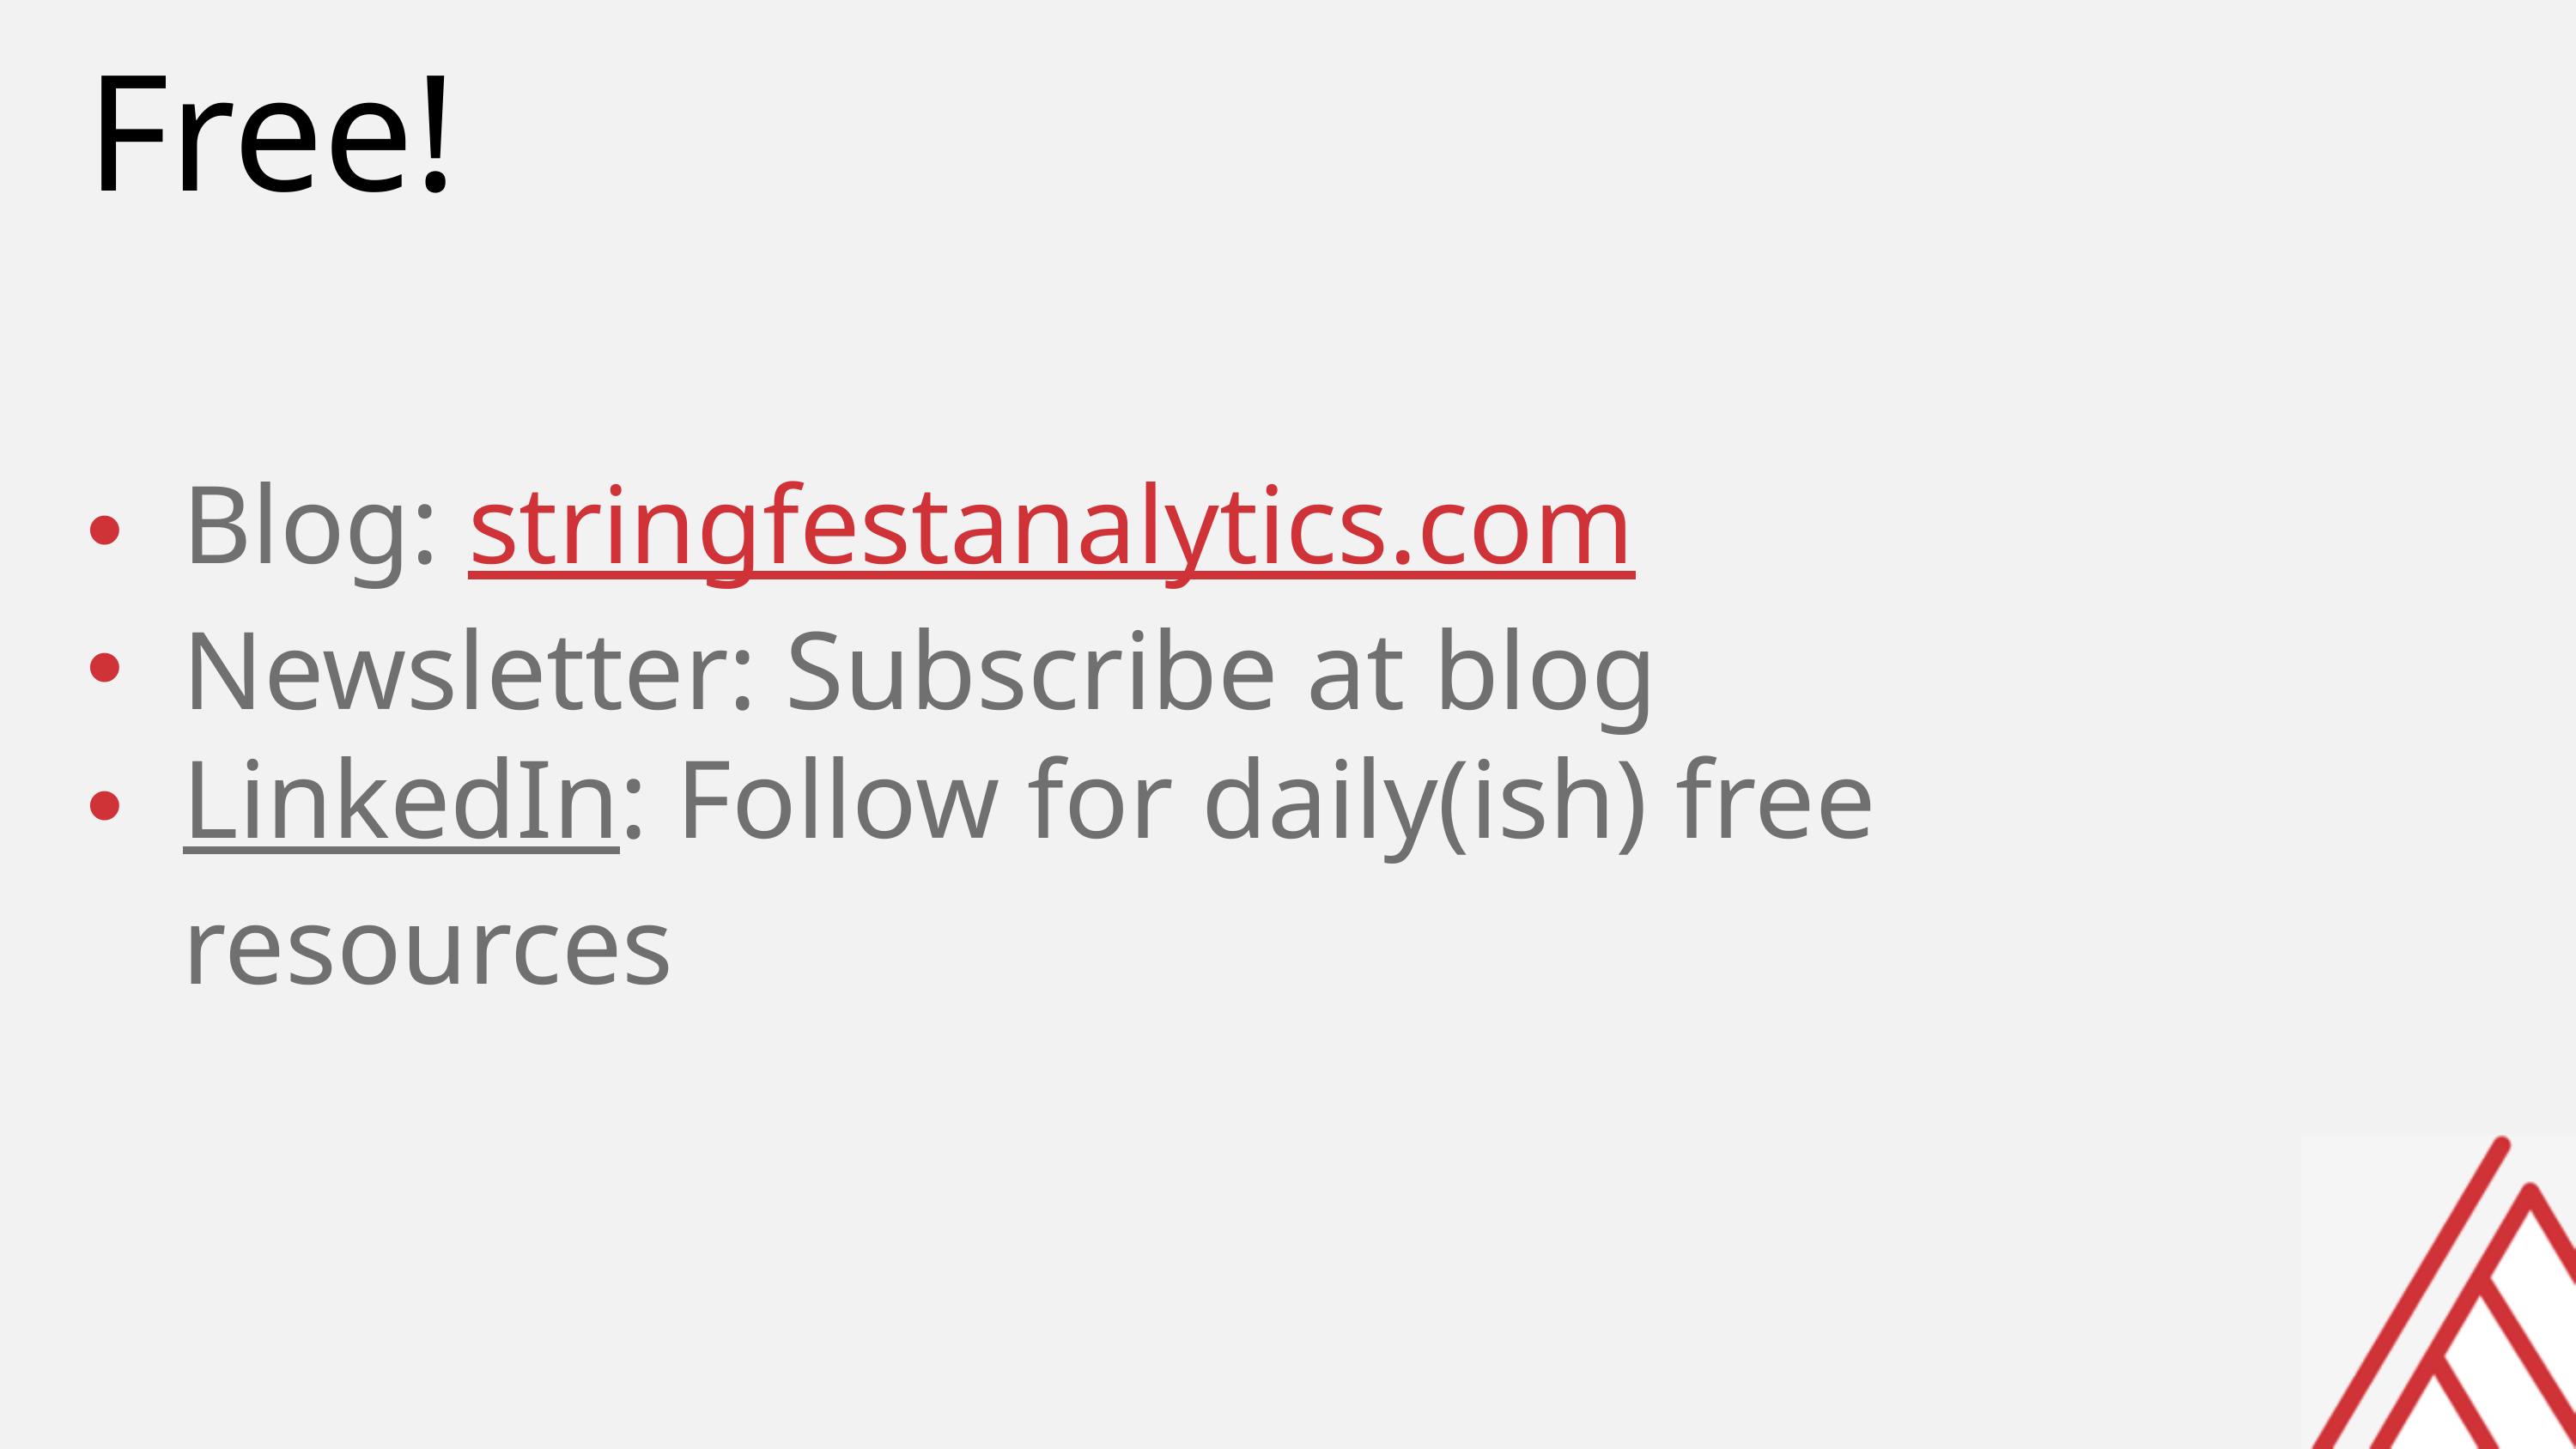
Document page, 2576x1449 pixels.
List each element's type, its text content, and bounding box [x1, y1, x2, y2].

picture [2301, 1134, 2576, 1449]
text_box Free! [73, 23, 1761, 230]
text_box Blog: stringfestanalytics.com Newsletter: Subscribe at blog LinkedIn: Follow for daily(ish) free resources [73, 449, 2101, 1013]
